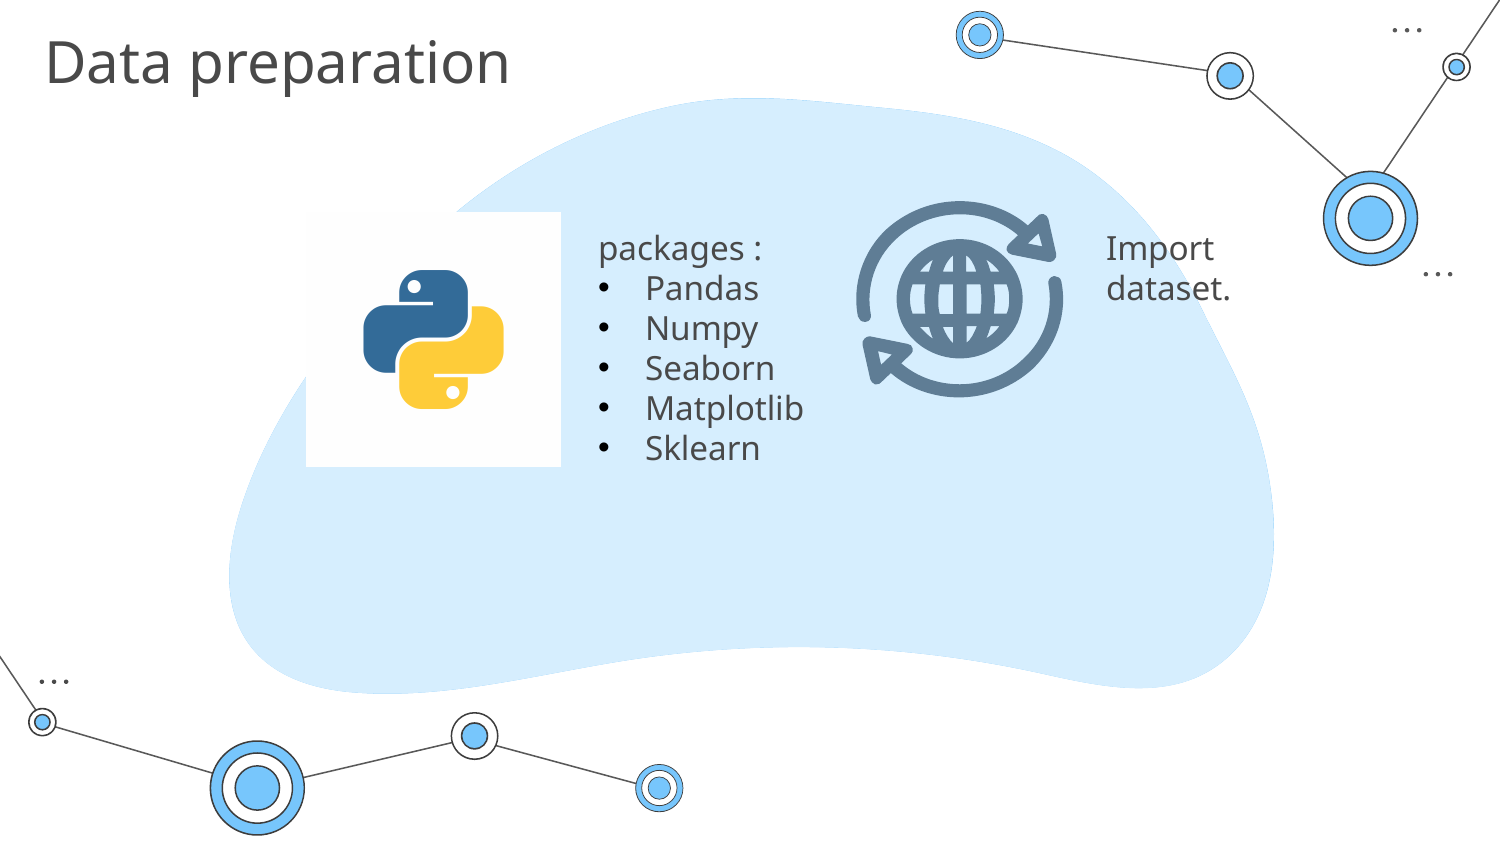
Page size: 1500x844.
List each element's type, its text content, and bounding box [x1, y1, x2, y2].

text_box Import dataset. [1091, 212, 1360, 356]
text_box packages : Pandas Numpy Seaborn Matplotlib Sklearn [583, 212, 846, 356]
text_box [851, 200, 1069, 398]
title Data preparation [29, 13, 913, 108]
picture [306, 212, 561, 467]
